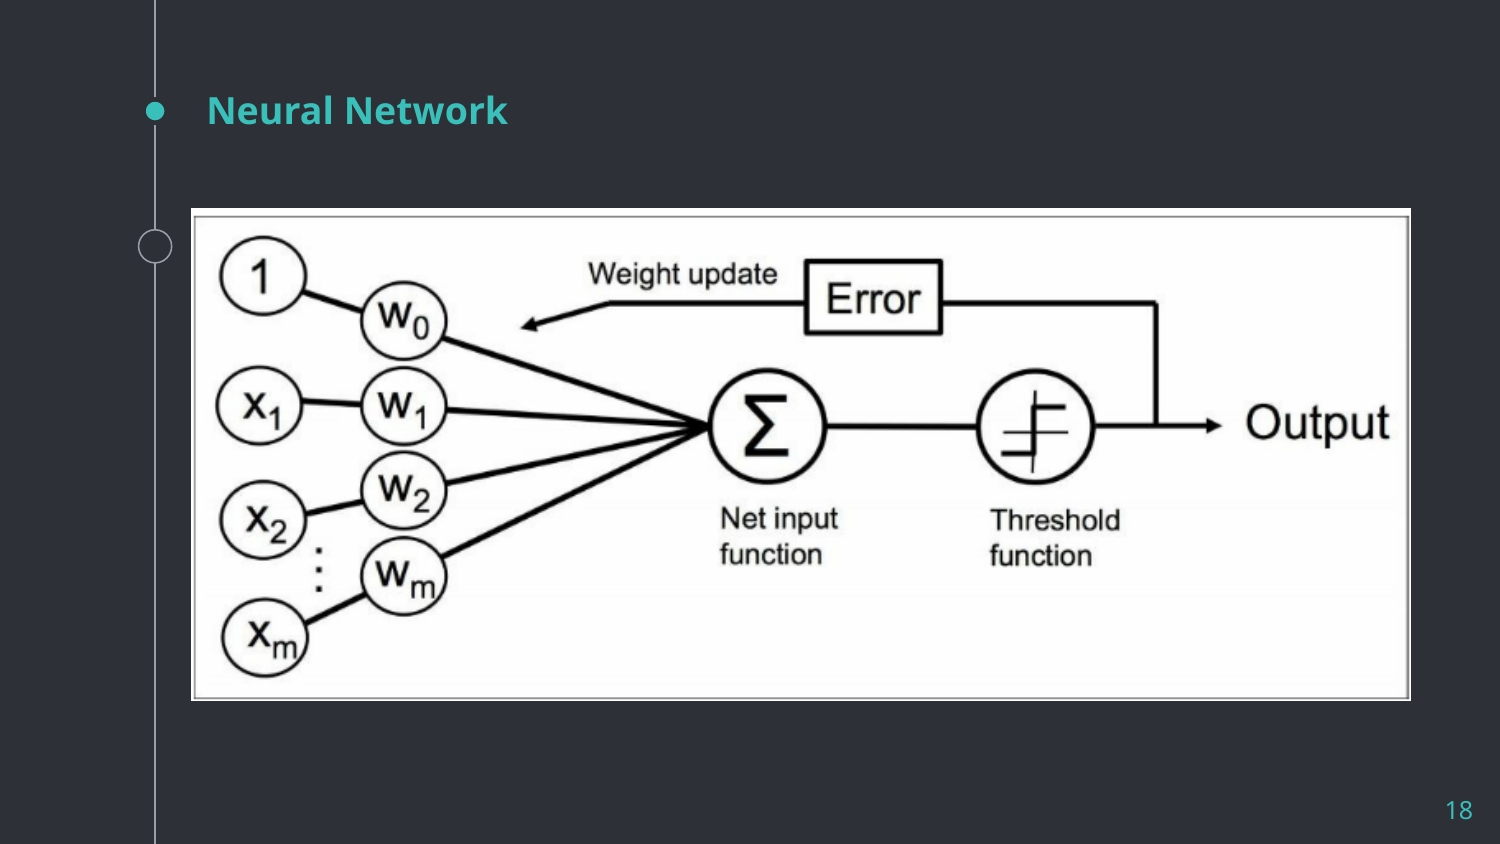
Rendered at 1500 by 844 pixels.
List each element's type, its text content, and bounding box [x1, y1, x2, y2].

title Neural Network [191, 90, 1317, 147]
picture [190, 208, 1411, 701]
slide_number 18 [1398, 779, 1489, 832]
